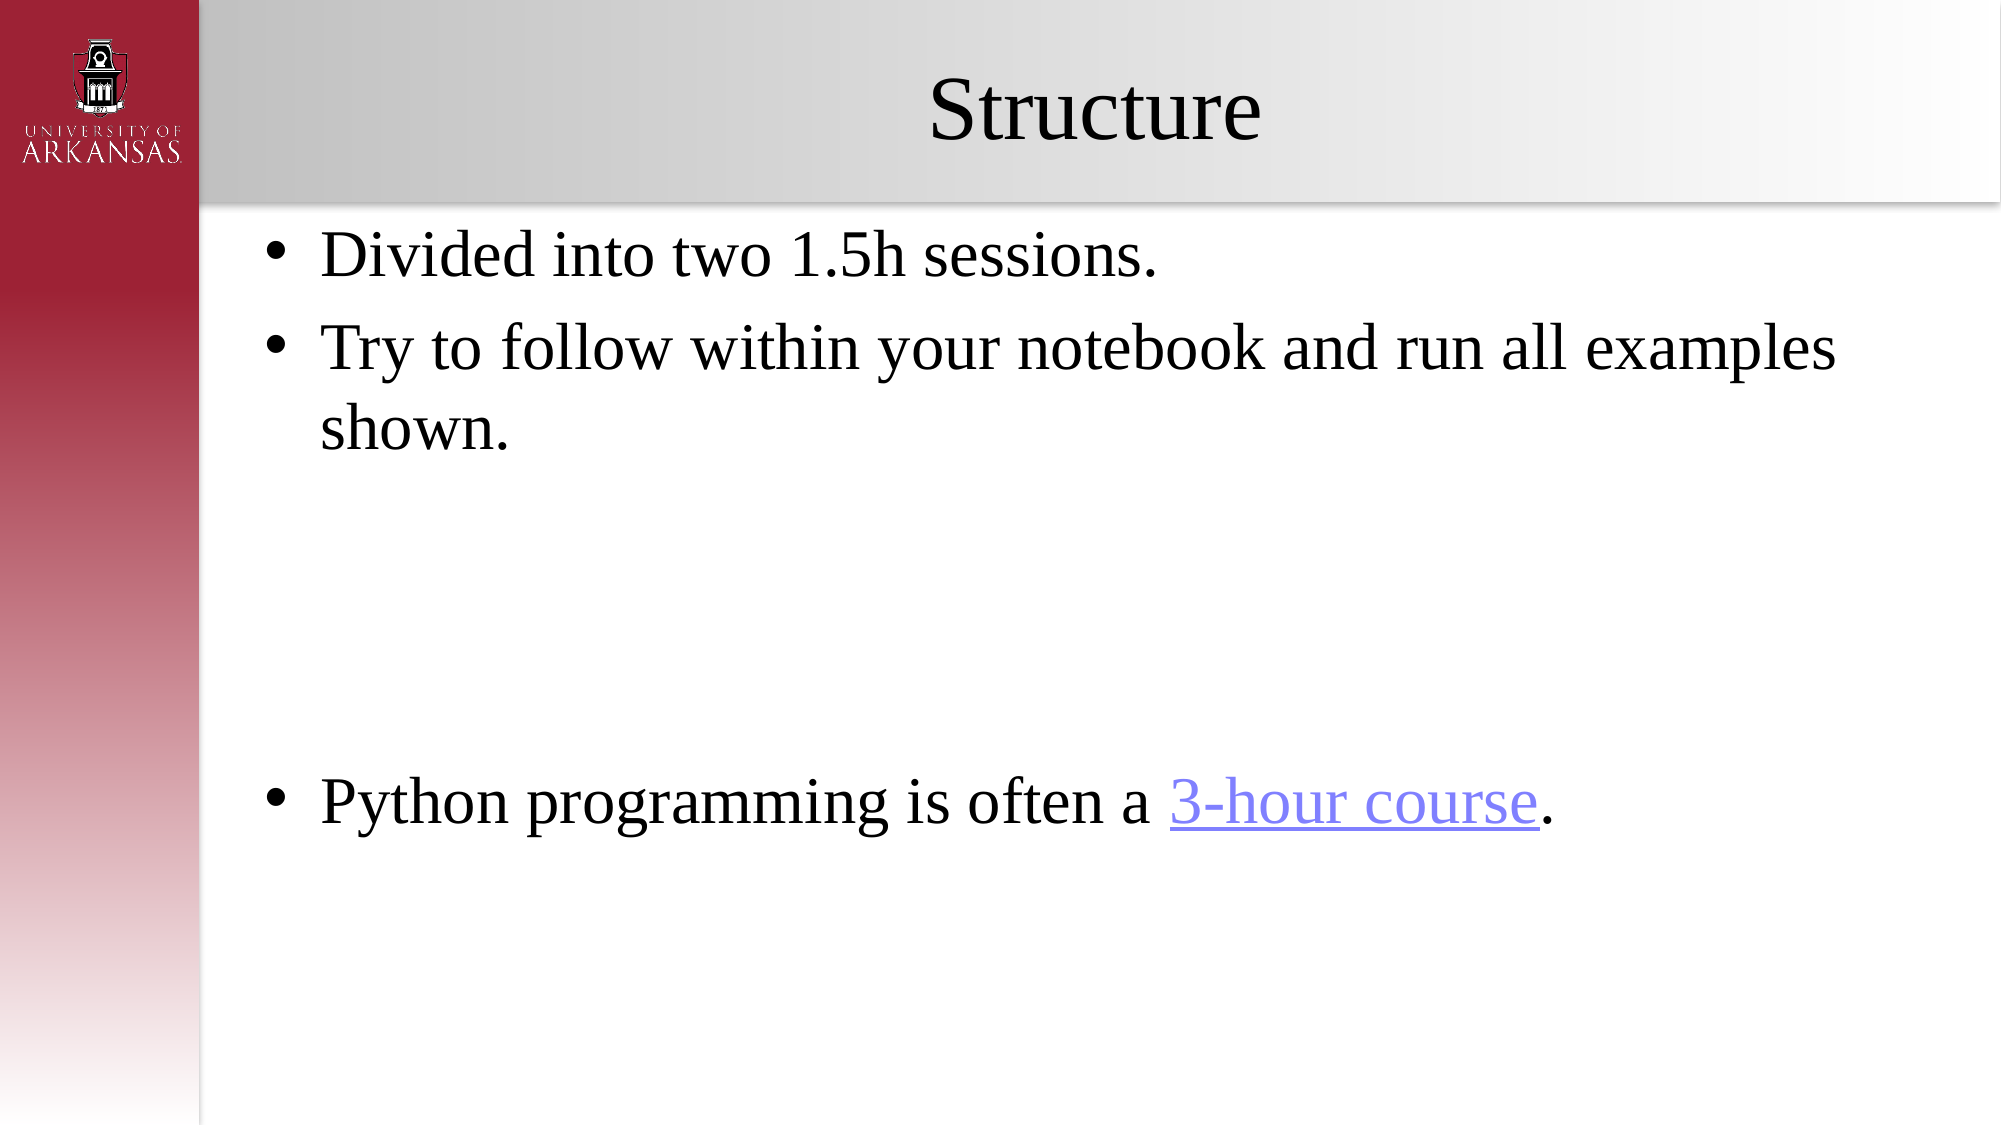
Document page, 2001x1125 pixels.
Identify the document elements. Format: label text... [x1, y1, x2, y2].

title Structure [249, 30, 1942, 176]
picture [20, 39, 182, 163]
list Divided into two 1.5h sessions. Try to follow within your notebook and run all examples shown. Python programming is often a 3-hour course. [249, 202, 1942, 1005]
